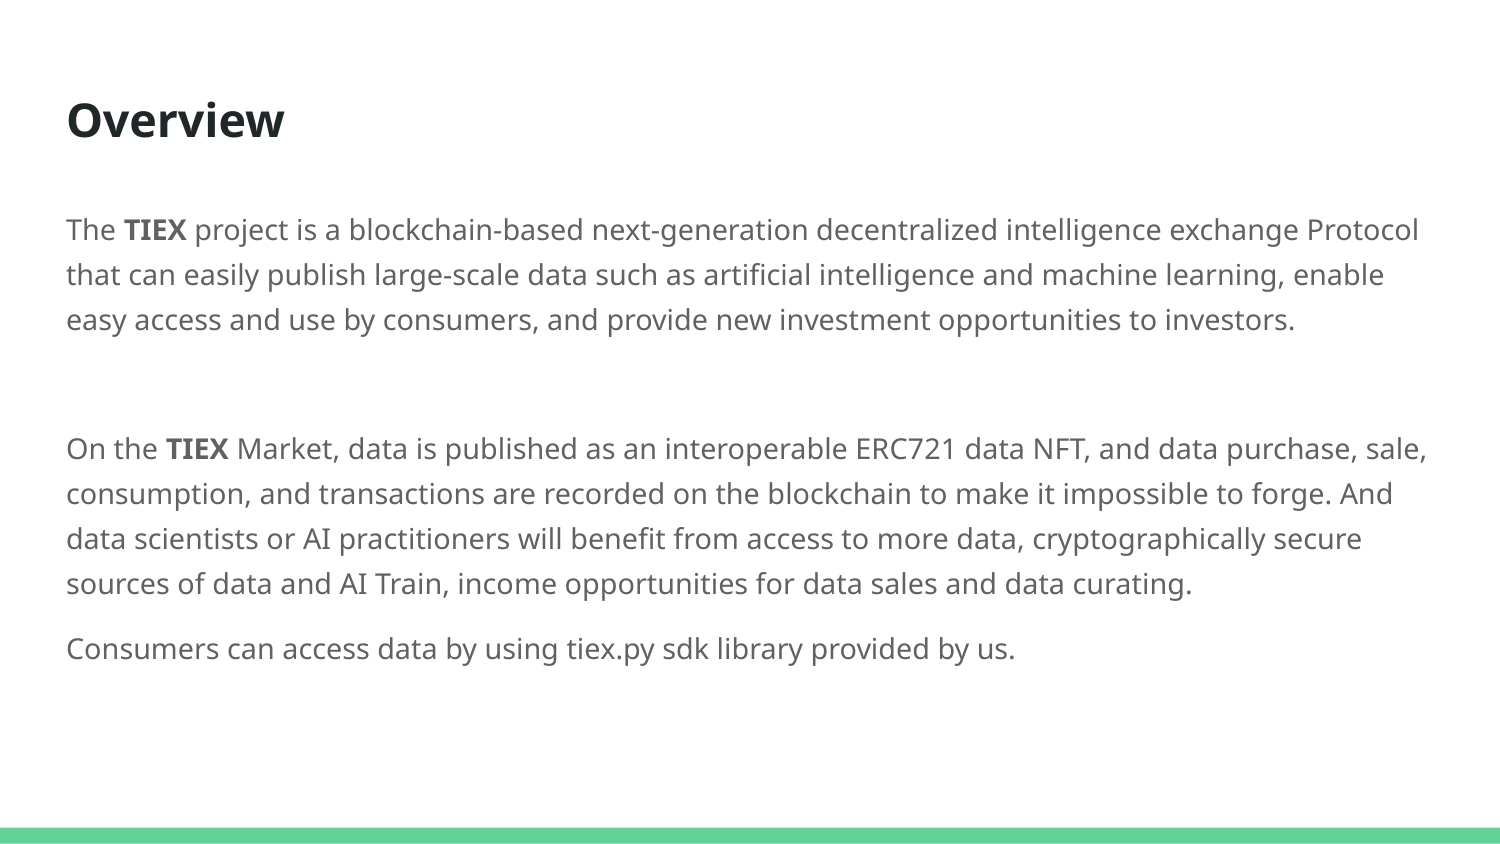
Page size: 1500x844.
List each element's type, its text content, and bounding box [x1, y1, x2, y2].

title Overview [51, 72, 1449, 167]
list The TIEX project is a blockchain-based next-generation decentralized intelligence exchange Protocol that can easily publish large-scale data such as artificial intelligence and machine learning, enable easy access and use by consumers, and provide new investment opportunities to investors. On the TIEX Market, data is published as an interoperable ERC721 data NFT, and data purchase, sale, consumption, and transactions are recorded on the blockchain to make it impossible to forge. And data scientists or AI practitioners will benefit from access to more data, cryptographically secure sources of data and AI Train, income opportunities for data sales and data curating. Consumers can access data by using tiex.py sdk library provided by us. [51, 189, 1449, 750]
